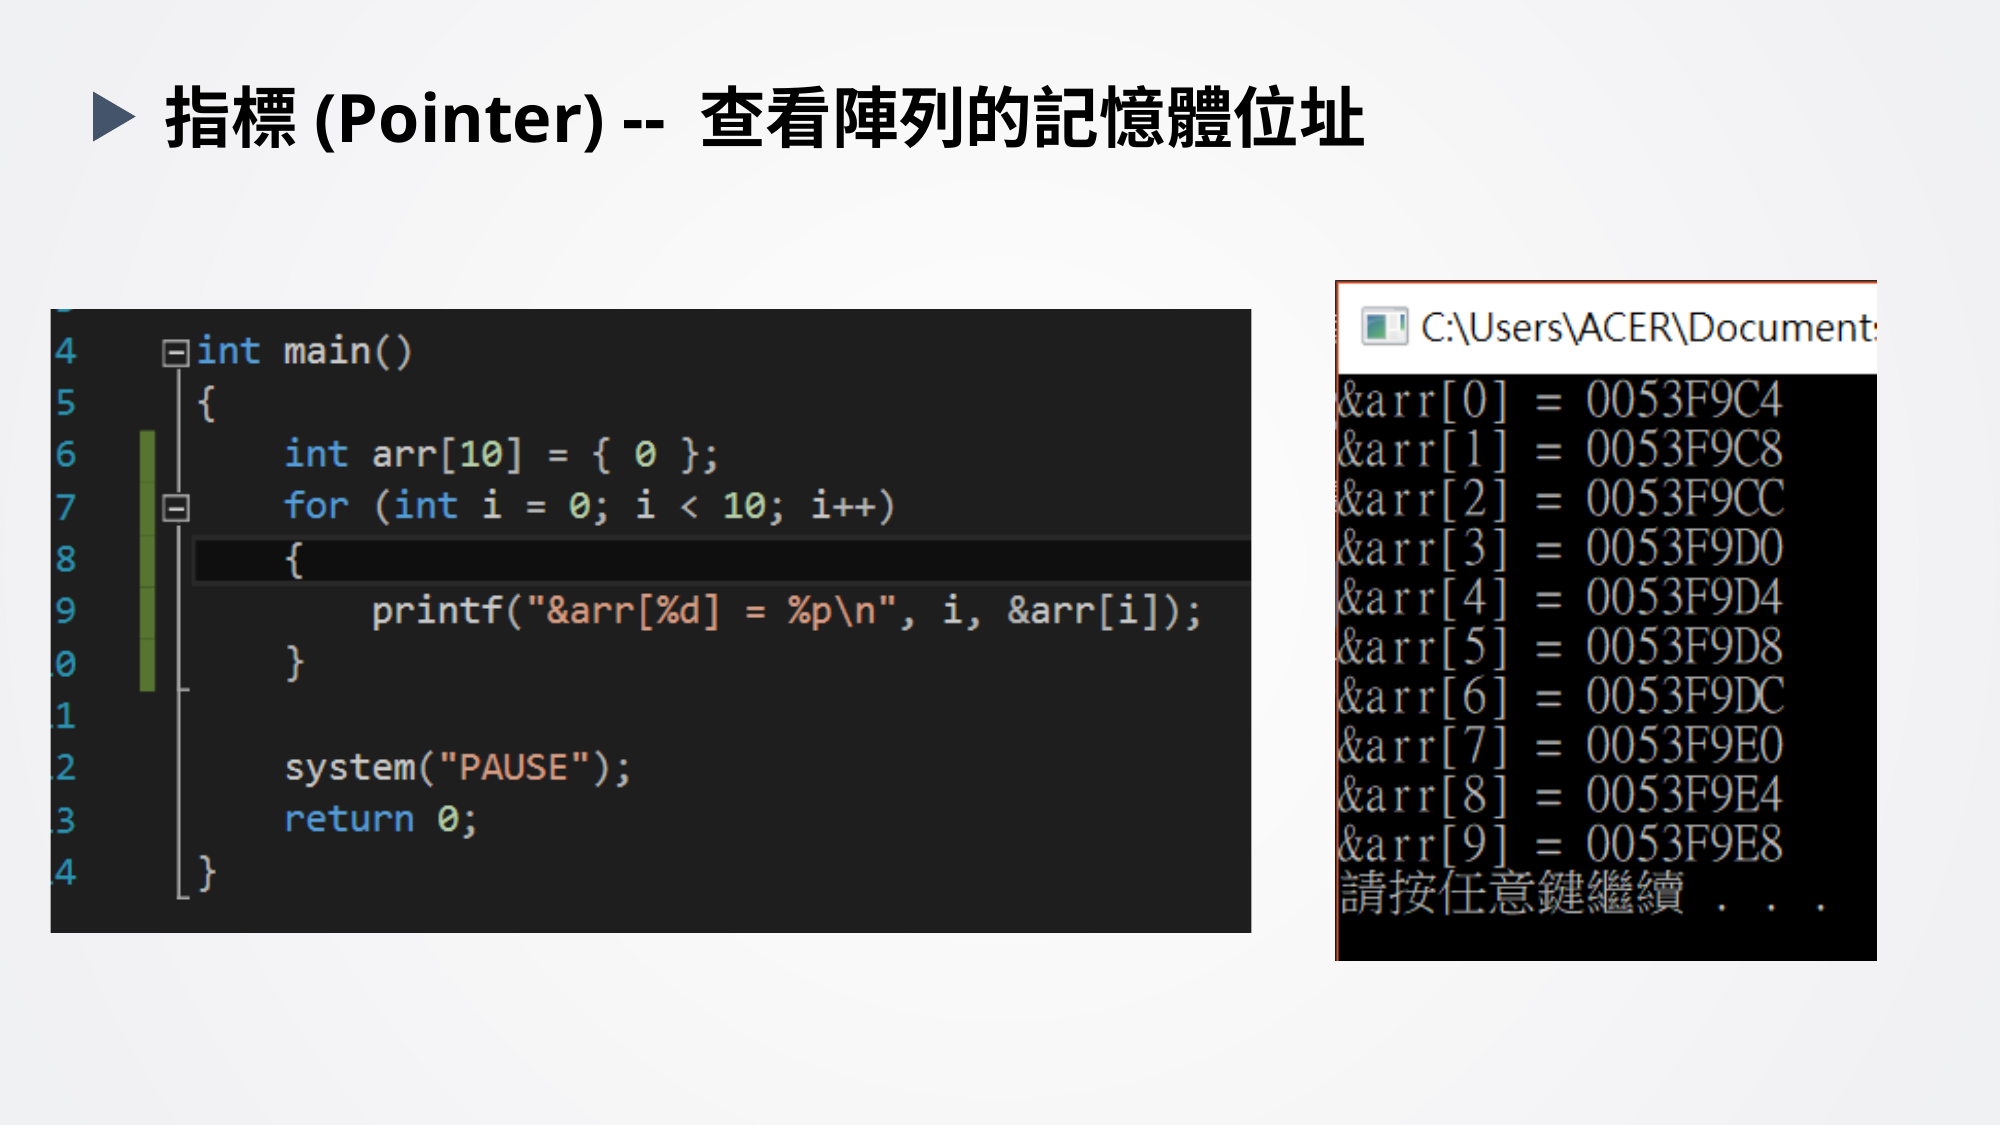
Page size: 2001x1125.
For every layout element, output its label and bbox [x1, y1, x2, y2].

picture [50, 309, 1252, 933]
picture [1335, 280, 1877, 962]
text_box [93, 68, 1983, 165]
